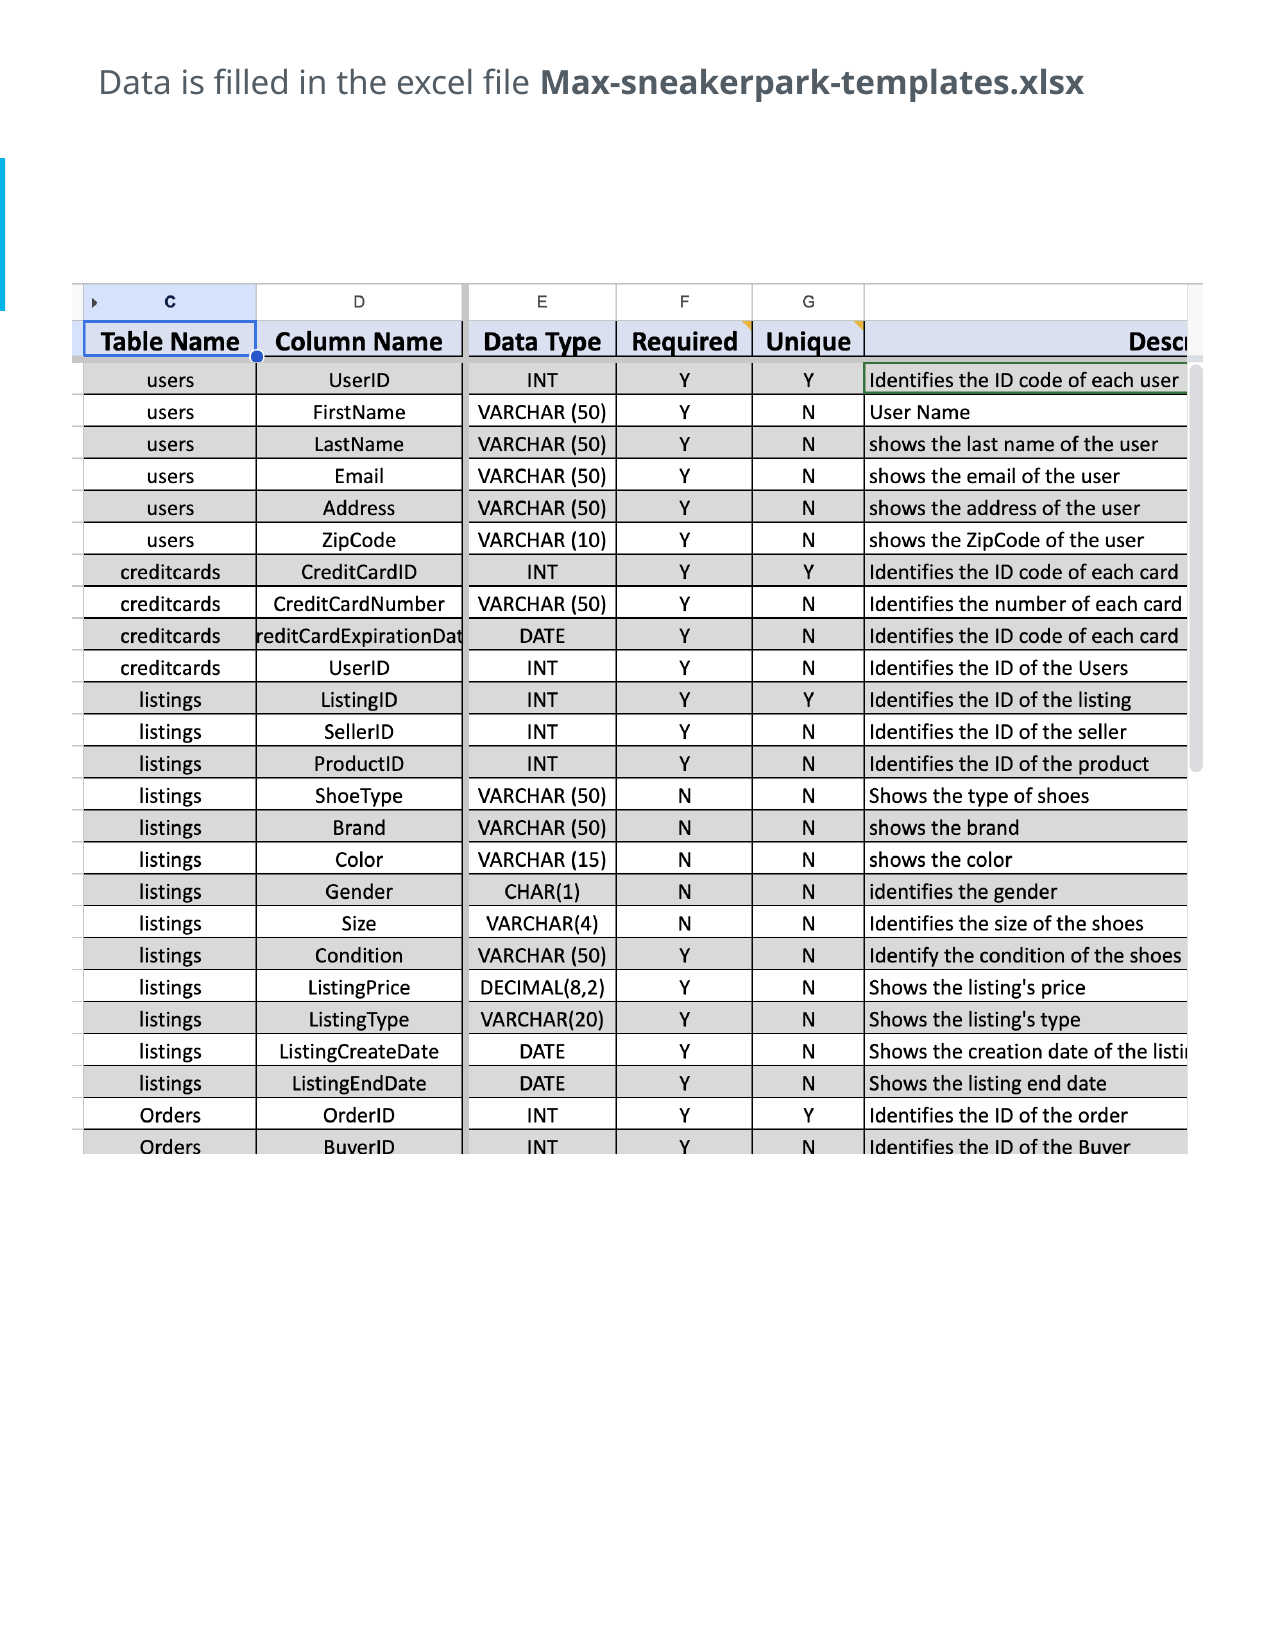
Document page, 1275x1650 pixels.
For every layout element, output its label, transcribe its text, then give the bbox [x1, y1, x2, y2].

picture [71, 280, 1204, 1154]
list Data is filled in the excel file Max-sneakerpark-templates.xlsx [43, 18, 1252, 1091]
